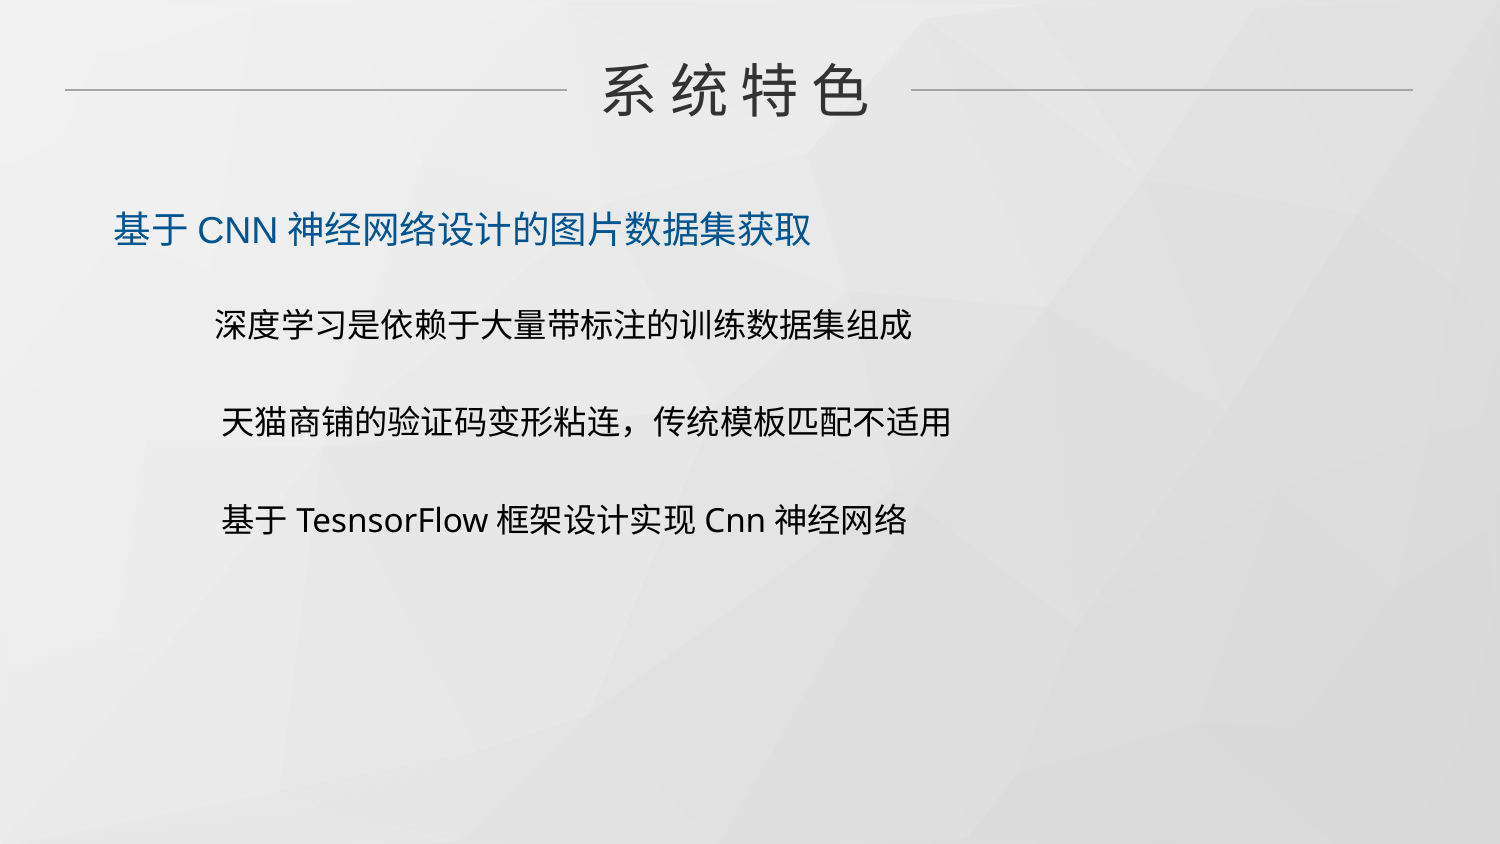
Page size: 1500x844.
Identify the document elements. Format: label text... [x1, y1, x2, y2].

text_box 基于CNN神经网络设计的图片数据集获取 [98, 199, 828, 259]
text_box 深度学习是依赖于大量带标注的训练数据集组成 [200, 297, 1034, 352]
text_box 天猫商铺的验证码变形粘连，传统模板匹配不适用 [206, 394, 1041, 449]
text_box 基于TesnsorFlow框架设计实现Cnn神经网络 [206, 491, 1041, 547]
text_box 系统特色 [545, 47, 885, 132]
